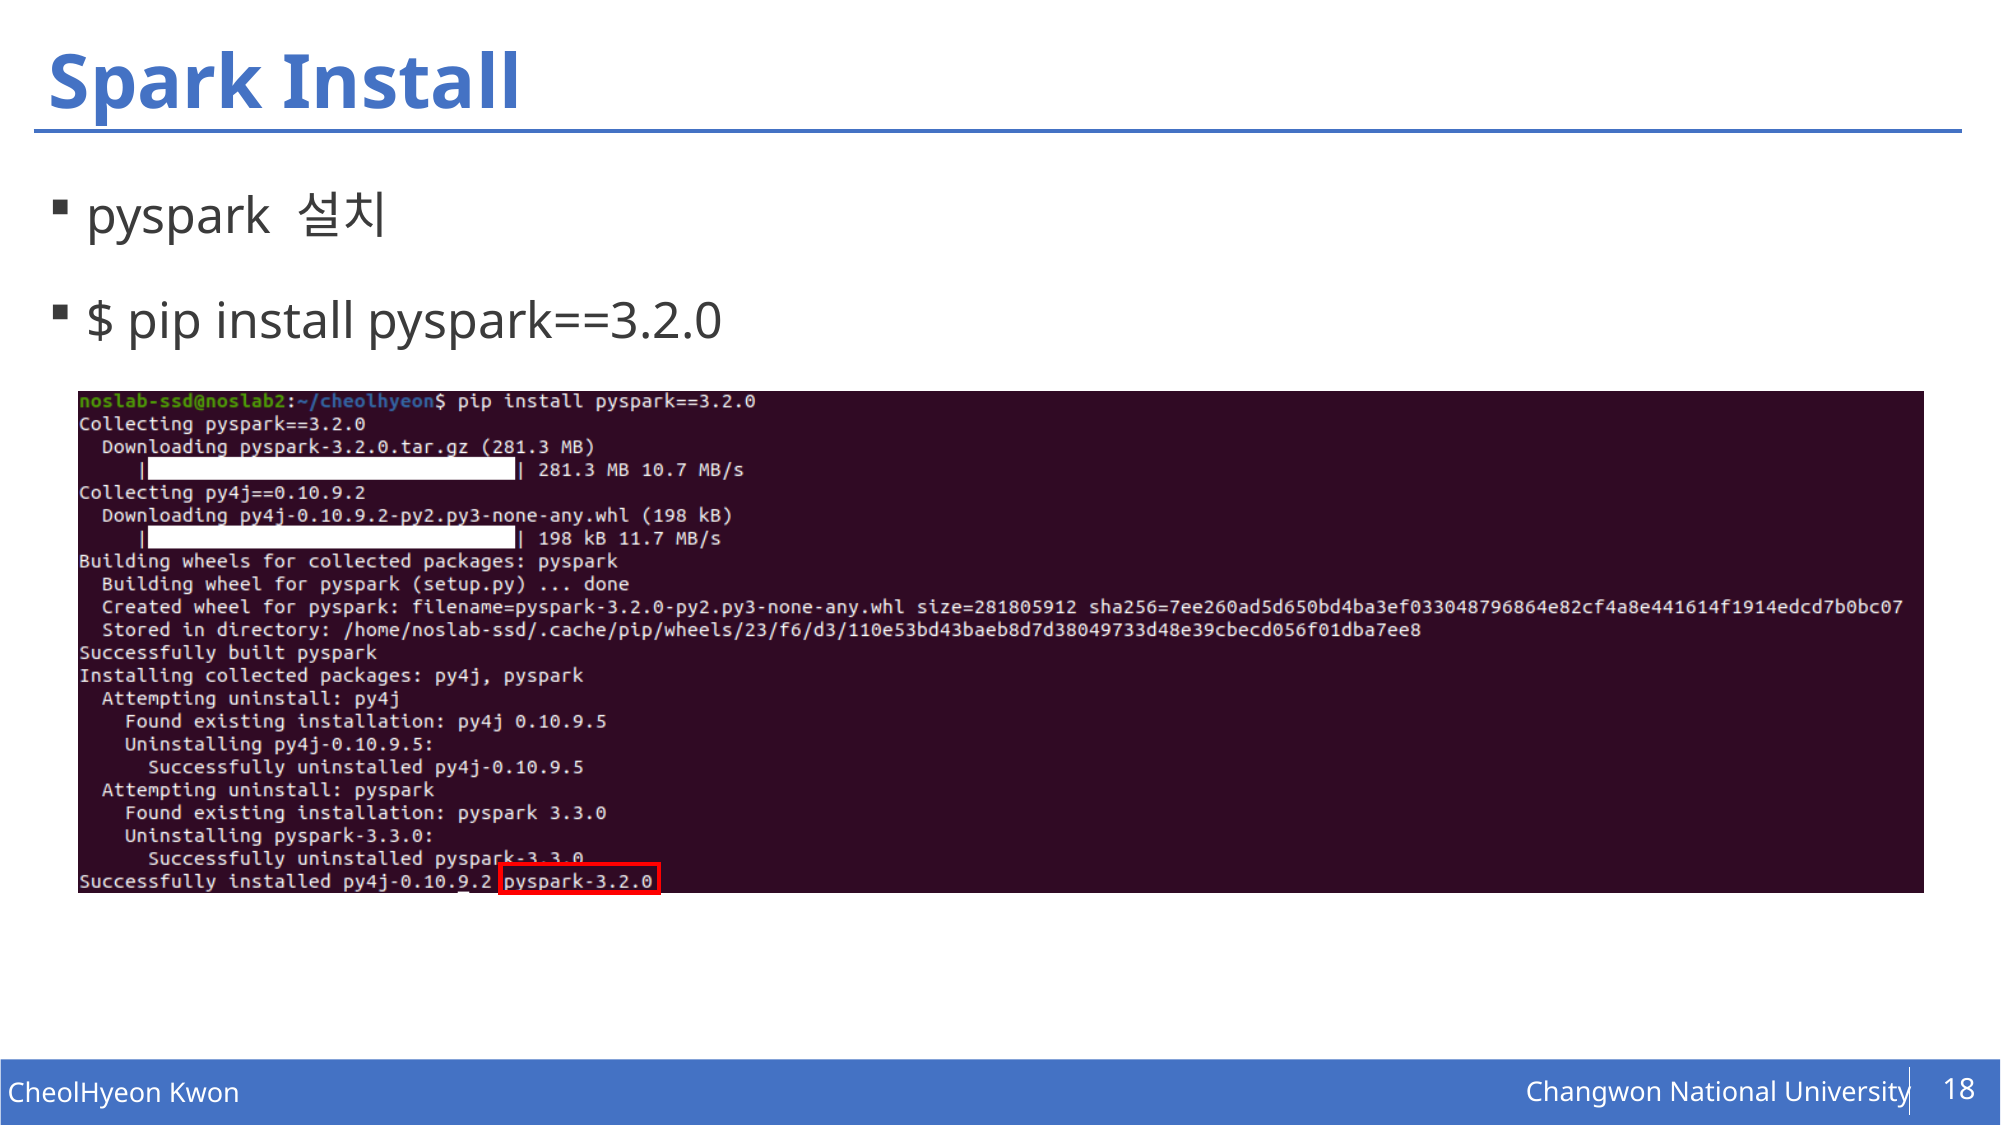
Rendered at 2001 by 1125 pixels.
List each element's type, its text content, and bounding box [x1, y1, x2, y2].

title Spark Install [33, 27, 1963, 143]
slide_number 18 [1922, 1060, 1996, 1121]
list pyspark 설치 $ pip install pyspark==3.2.0 [33, 152, 1963, 997]
picture [78, 391, 1924, 893]
